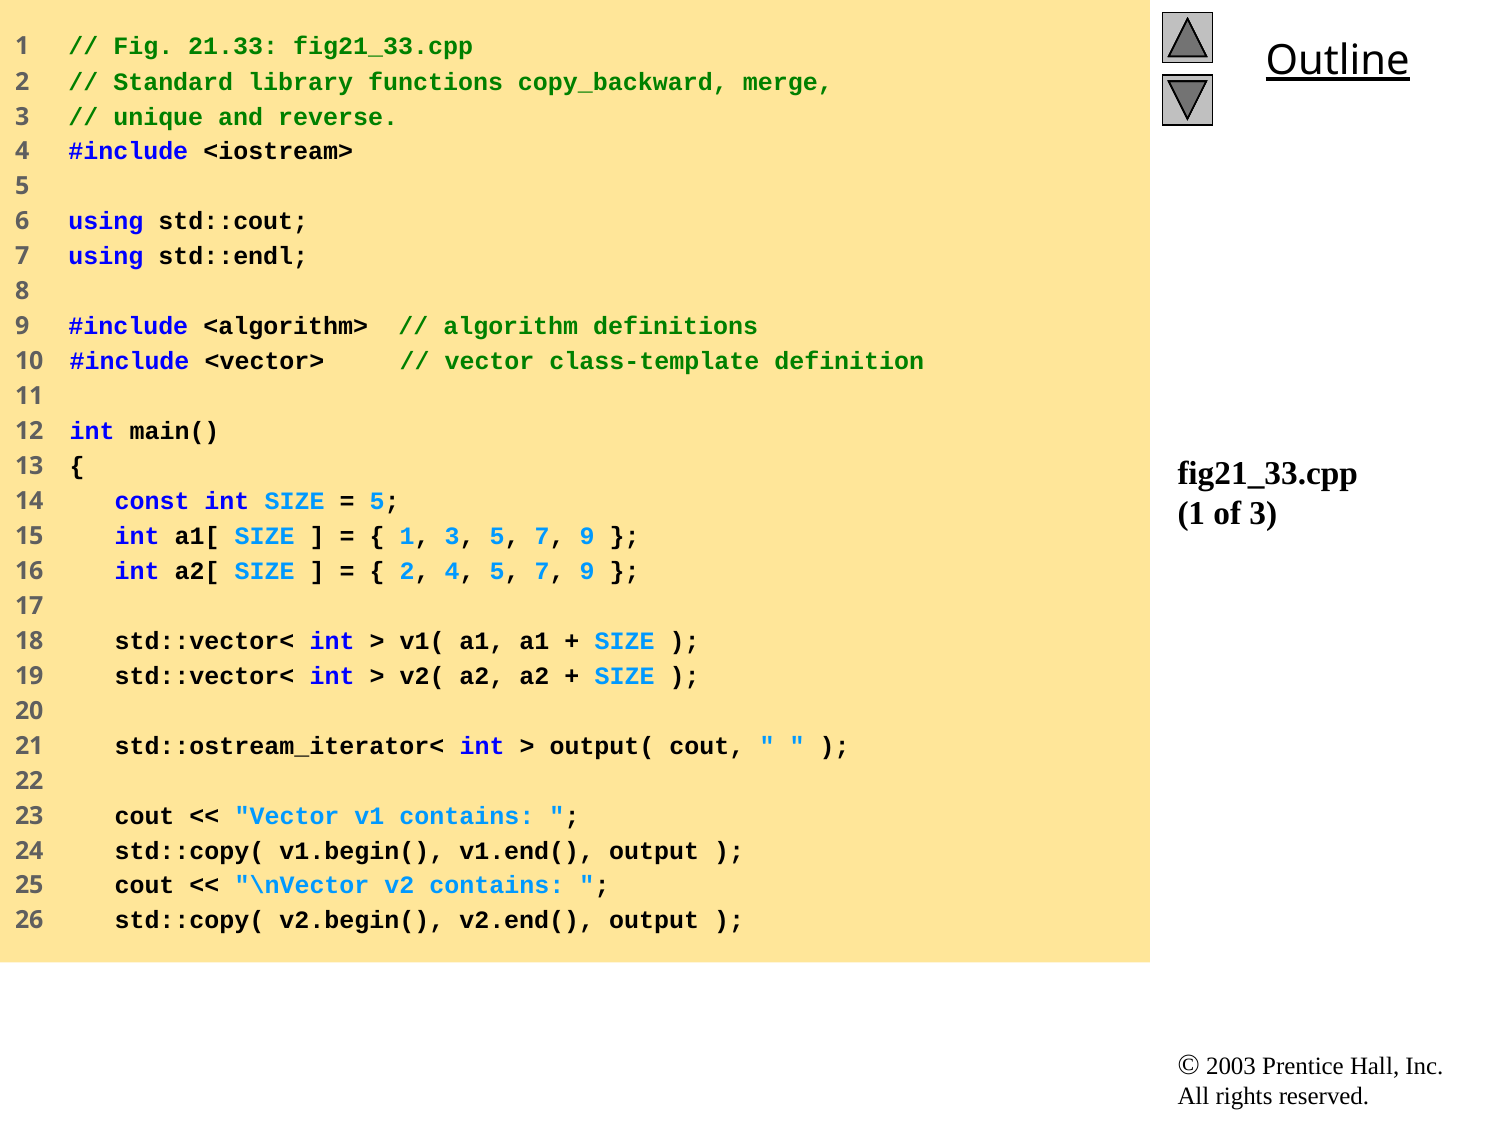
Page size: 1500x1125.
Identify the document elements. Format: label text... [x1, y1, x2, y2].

subtitle 1 // Fig. 21.33: fig21_33.cpp 2 // Standard library functions copy_backward, merge, 3 // unique and reverse. 4 #include <iostream> 5 6 using std::cout; 7 using std::endl; 8 9 #include <algorithm> // algorithm definitions 10 #include <vector> // vector class-template definition 11 12 int main() 13 { 14 const int SIZE = 5; 15 int a1[ SIZE ] = { 1, 3, 5, 7, 9 }; 16 int a2[ SIZE ] = { 2, 4, 5, 7, 9 }; 17 18 std::vector< int > v1( a1, a1 + SIZE ); 19 std::vector< int > v2( a2, a2 + SIZE ); 20 21 std::ostream_iterator< int > output( cout, " " ); 22 23 cout << "Vector v1 contains: "; 24 std::copy( v1.begin(), v1.end(), output ); 25 cout << "\nVector v2 contains: "; 26 std::copy( v2.begin(), v2.end(), output ); [0, 0, 1150, 963]
title fig21_33.cpp (1 of 3) [1162, 137, 1500, 925]
